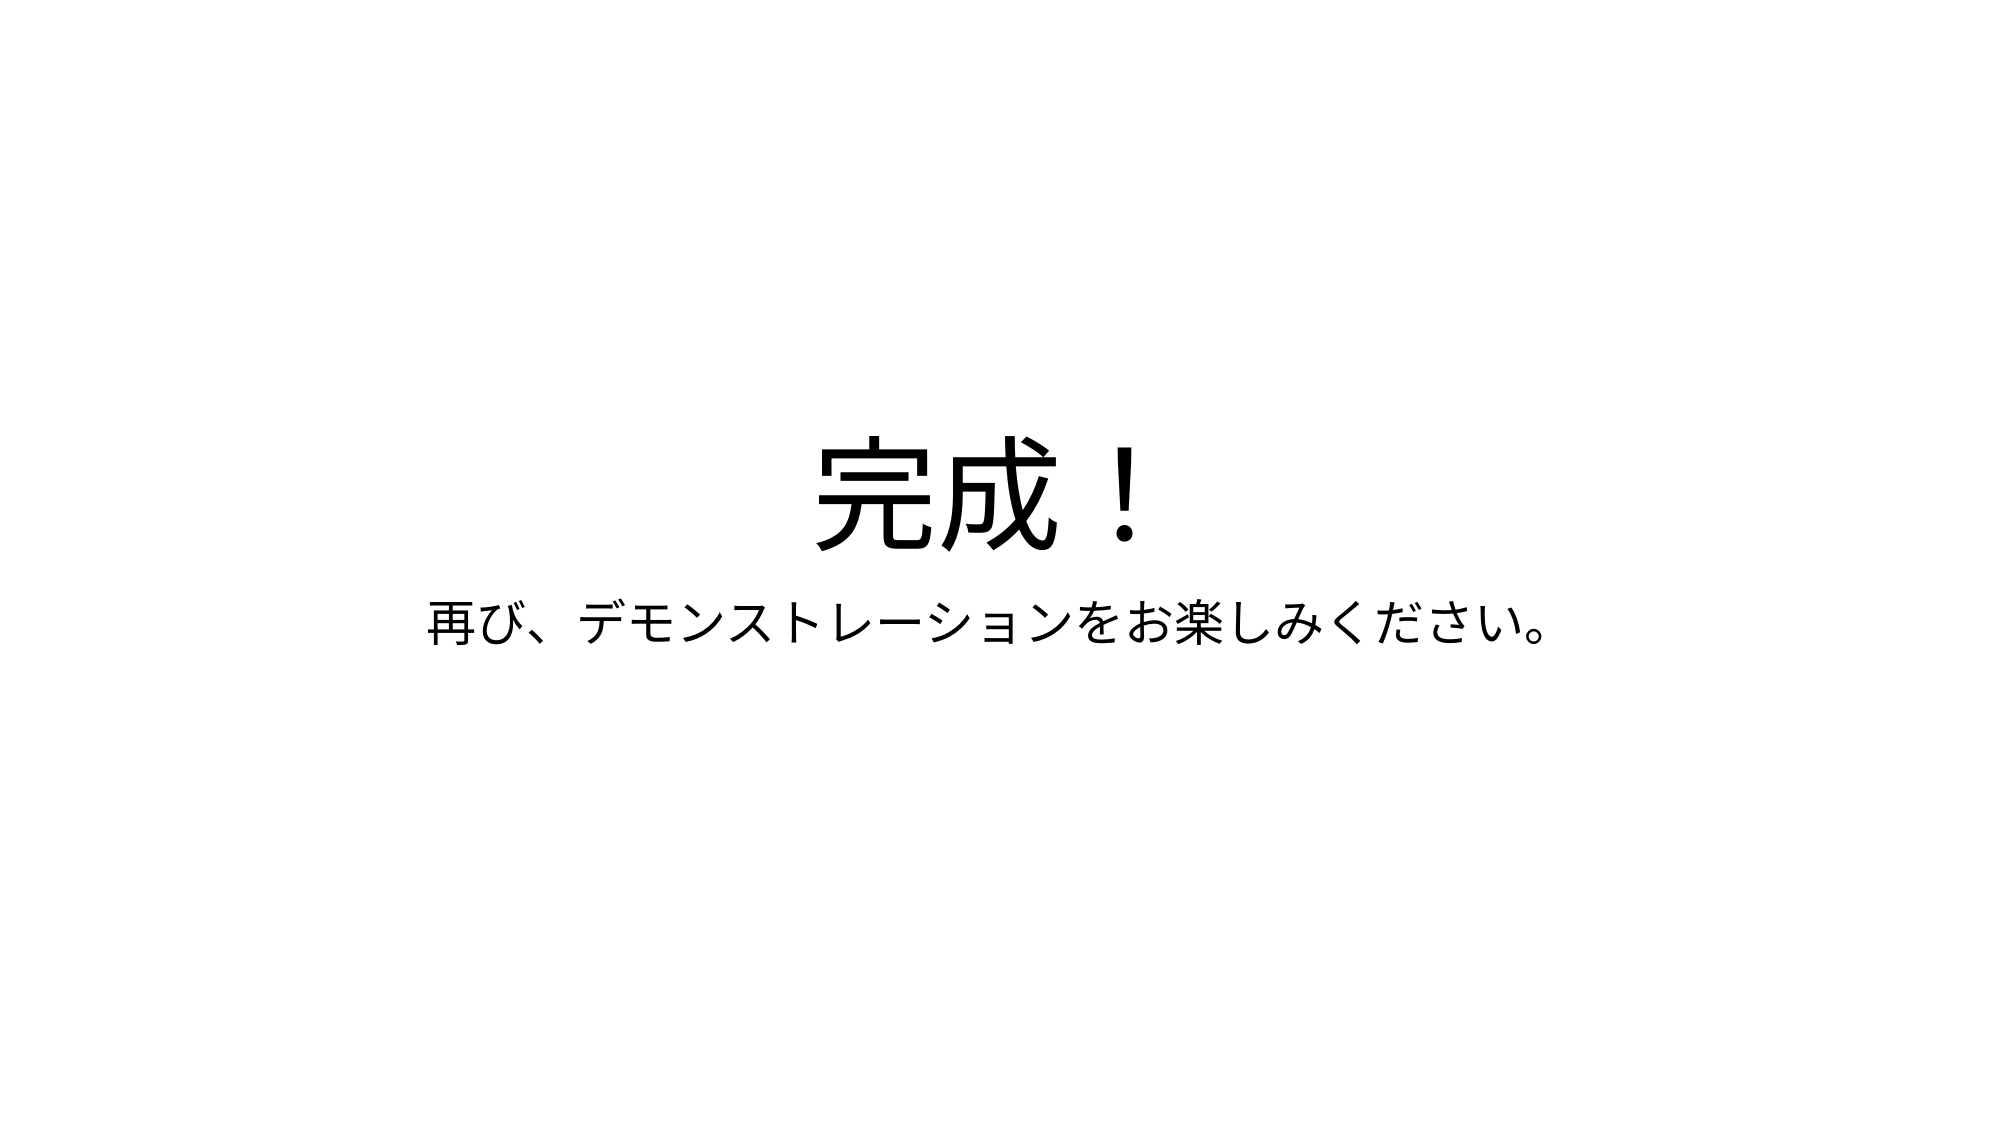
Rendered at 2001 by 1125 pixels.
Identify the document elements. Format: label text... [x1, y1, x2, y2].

title 完成！ [249, 184, 1750, 576]
subtitle 再び、デモンストレーションをお楽しみください。 [249, 590, 1750, 863]
